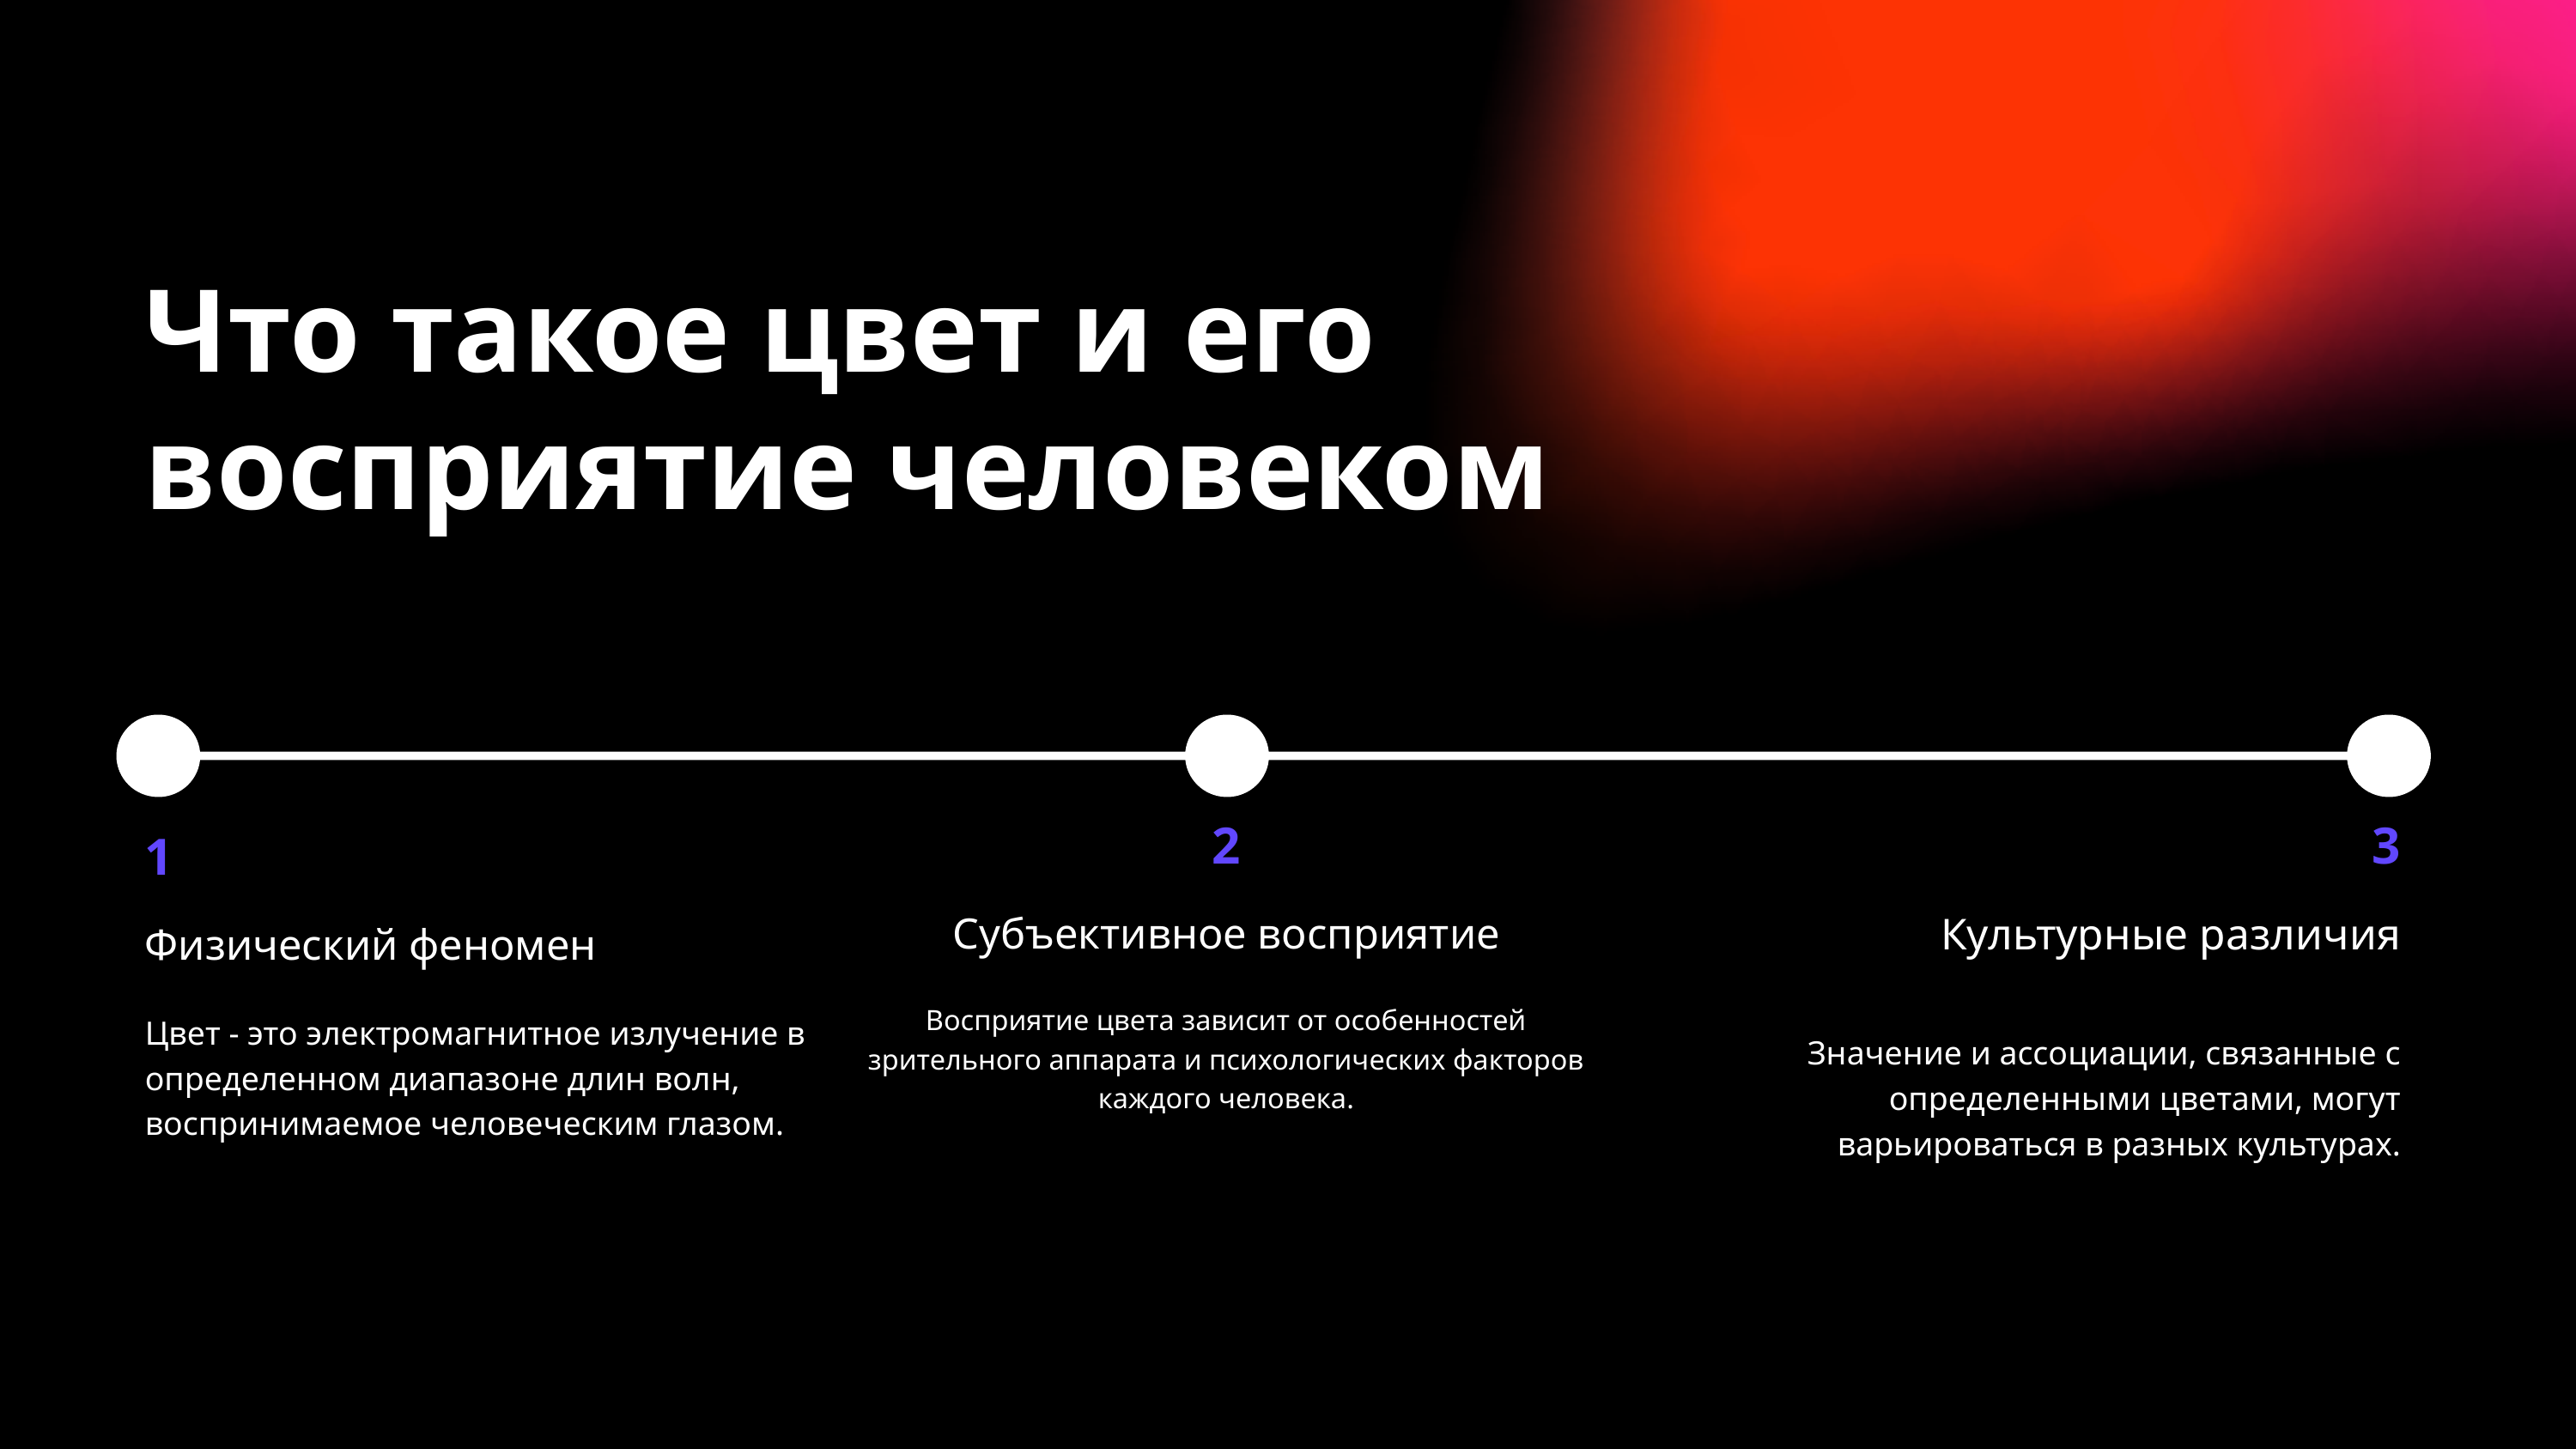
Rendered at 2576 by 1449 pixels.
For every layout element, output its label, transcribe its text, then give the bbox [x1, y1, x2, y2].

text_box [144, 821, 883, 1206]
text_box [115, 713, 2432, 797]
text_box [1662, 809, 2402, 1224]
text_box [857, 809, 1595, 1189]
text_box Что такое цвет и его восприятие человеком [144, 258, 1767, 533]
text_box [1418, 0, 2576, 636]
